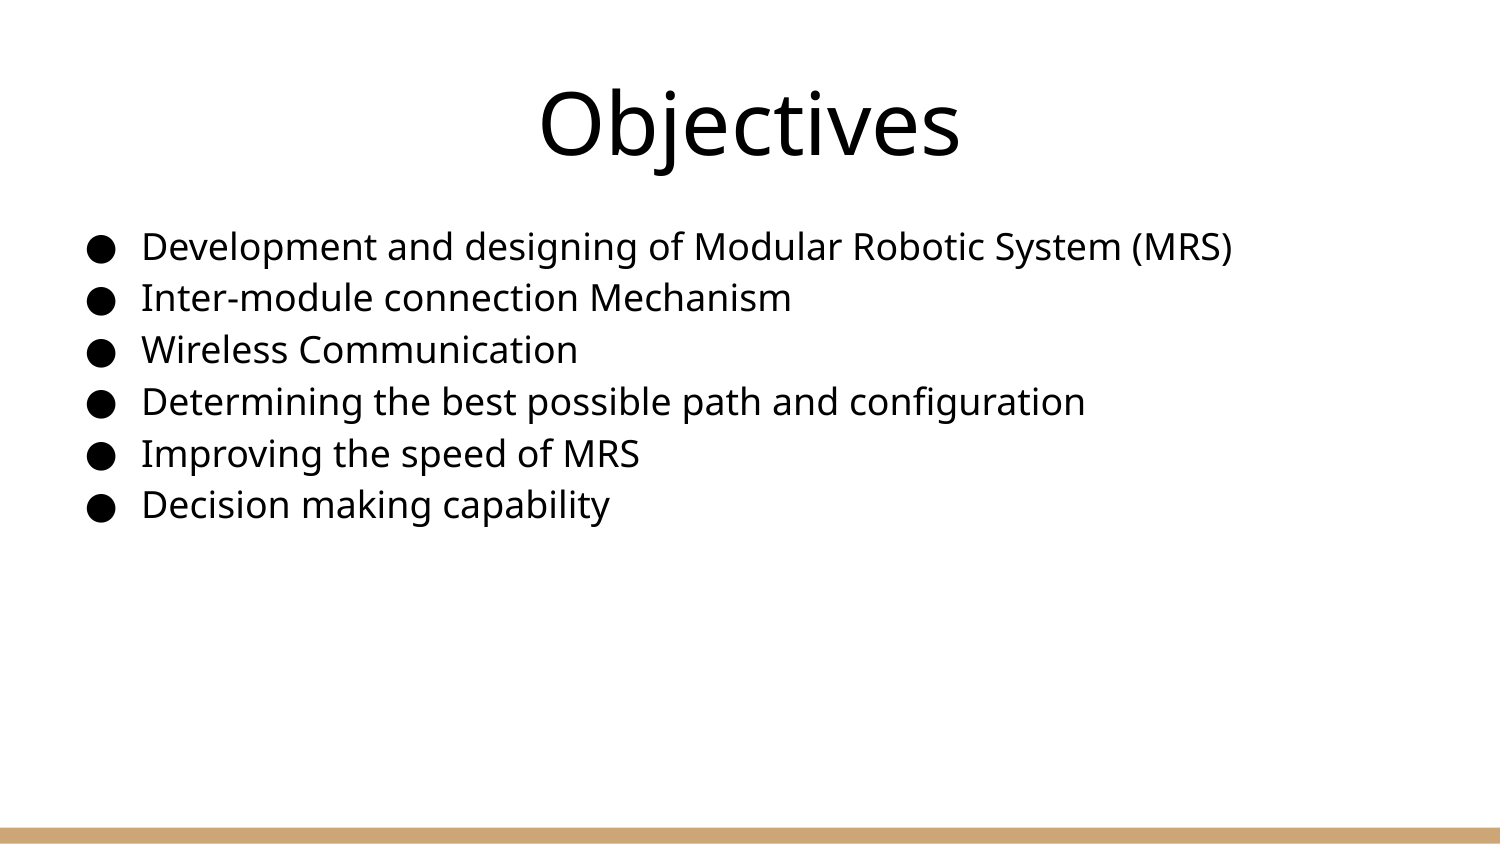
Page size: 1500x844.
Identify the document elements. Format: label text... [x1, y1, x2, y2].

title Objectives [51, 51, 1449, 189]
list Development and designing of Modular Robotic System (MRS) Inter-module connection Mechanism Wireless Communication Determining the best possible path and configuration Improving the speed of MRS Decision making capability [51, 200, 1449, 752]
